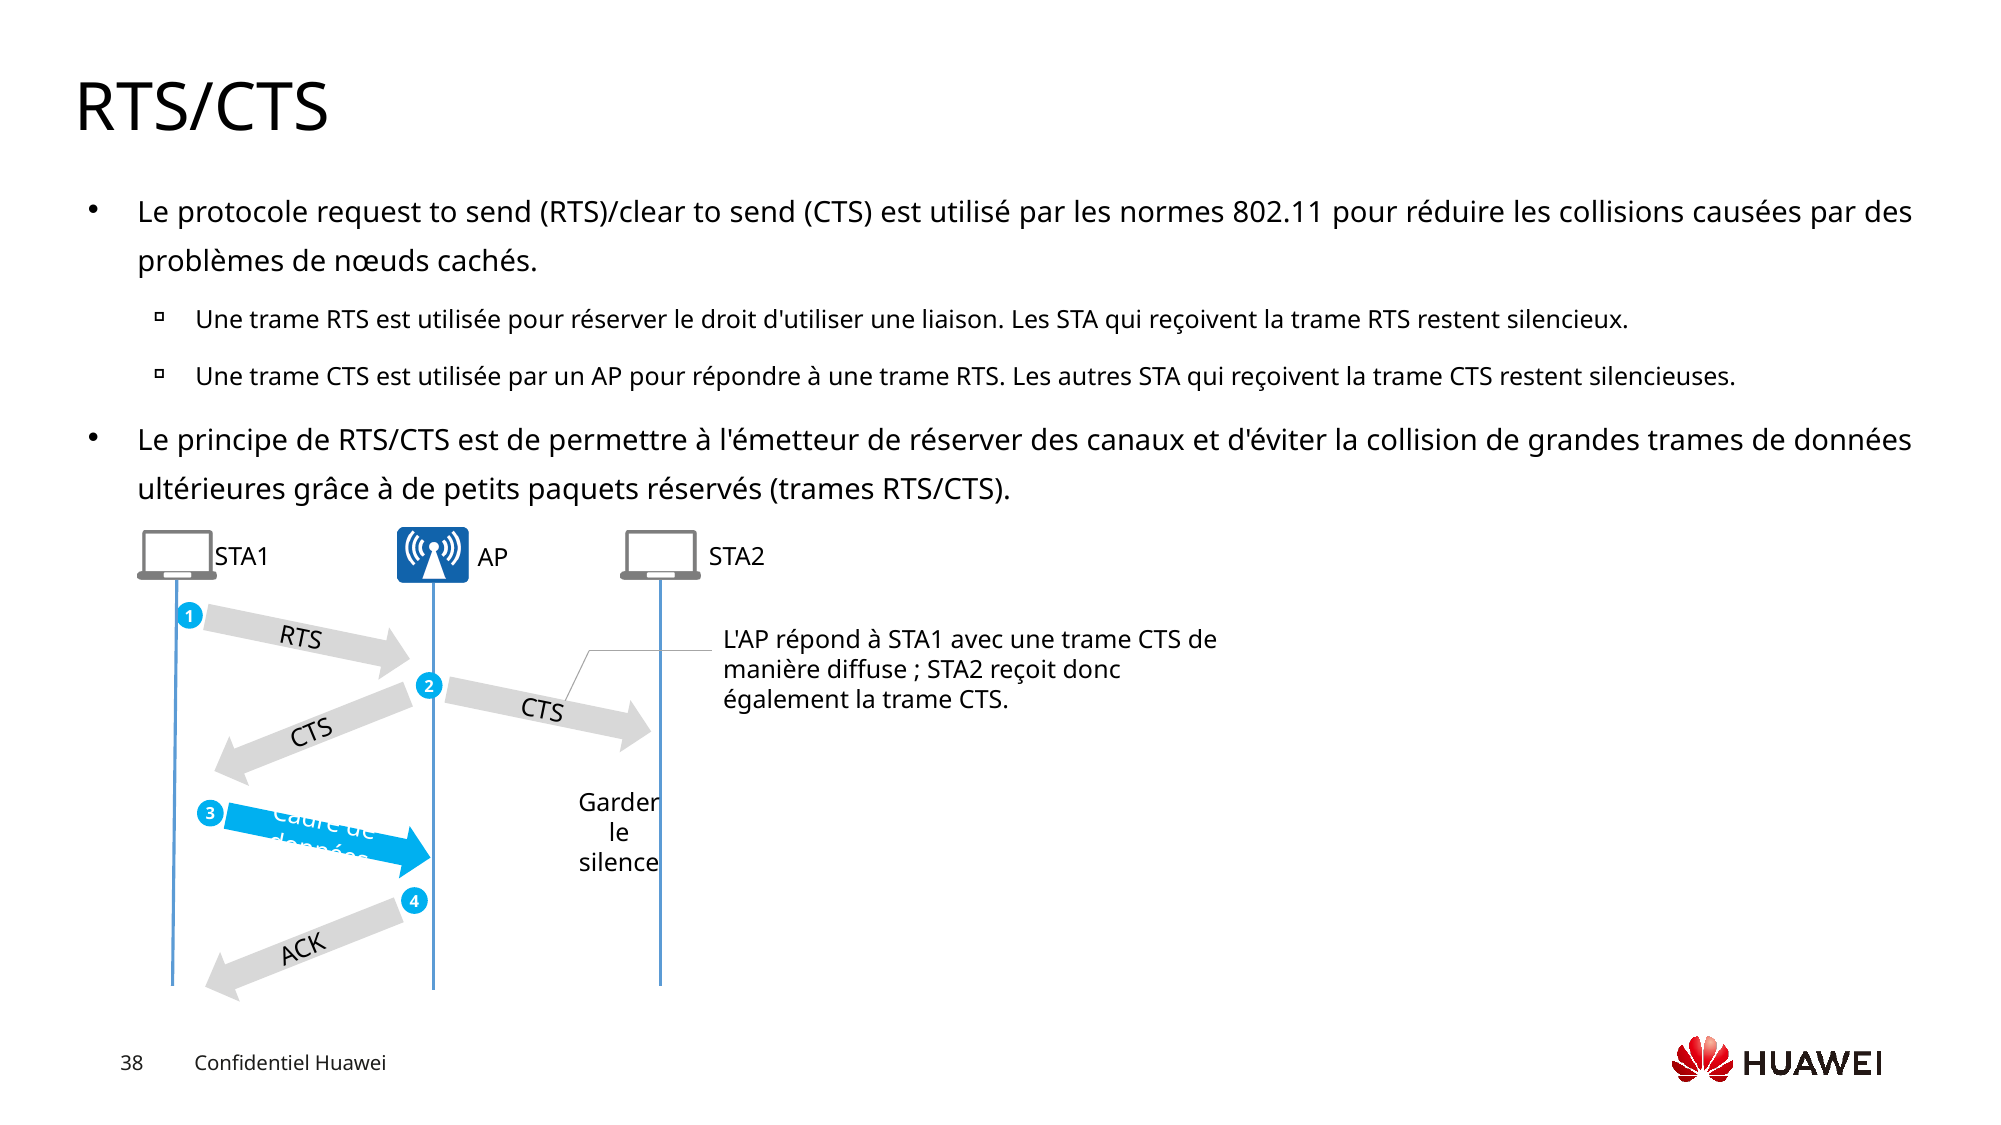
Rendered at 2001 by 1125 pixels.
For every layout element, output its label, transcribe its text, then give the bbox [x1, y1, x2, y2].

picture [1672, 1036, 1881, 1082]
list Le protocole request to send (RTS)/clear to send (CTS) est utilisé par les normes 802.11 pour réduire les collisions causées par des problèmes de nœuds cachés. Une trame RTS est utilisée pour réserver le droit d'utiliser une liaison. Les STA qui reçoivent la trame RTS restent silencieux. Une trame CTS est utilisée par un AP pour répondre à une trame RTS. Les autres STA qui reçoivent la trame CTS restent silencieuses. Le principe de RTS/CTS est de permettre à l'émetteur de réserver des canaux et d'éviter la collision de grandes trames de données ultérieures grâce à de petits paquets réservés (trames RTS/CTS). [74, 172, 1928, 973]
title RTS/CTS [74, 73, 1928, 155]
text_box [137, 527, 1265, 991]
